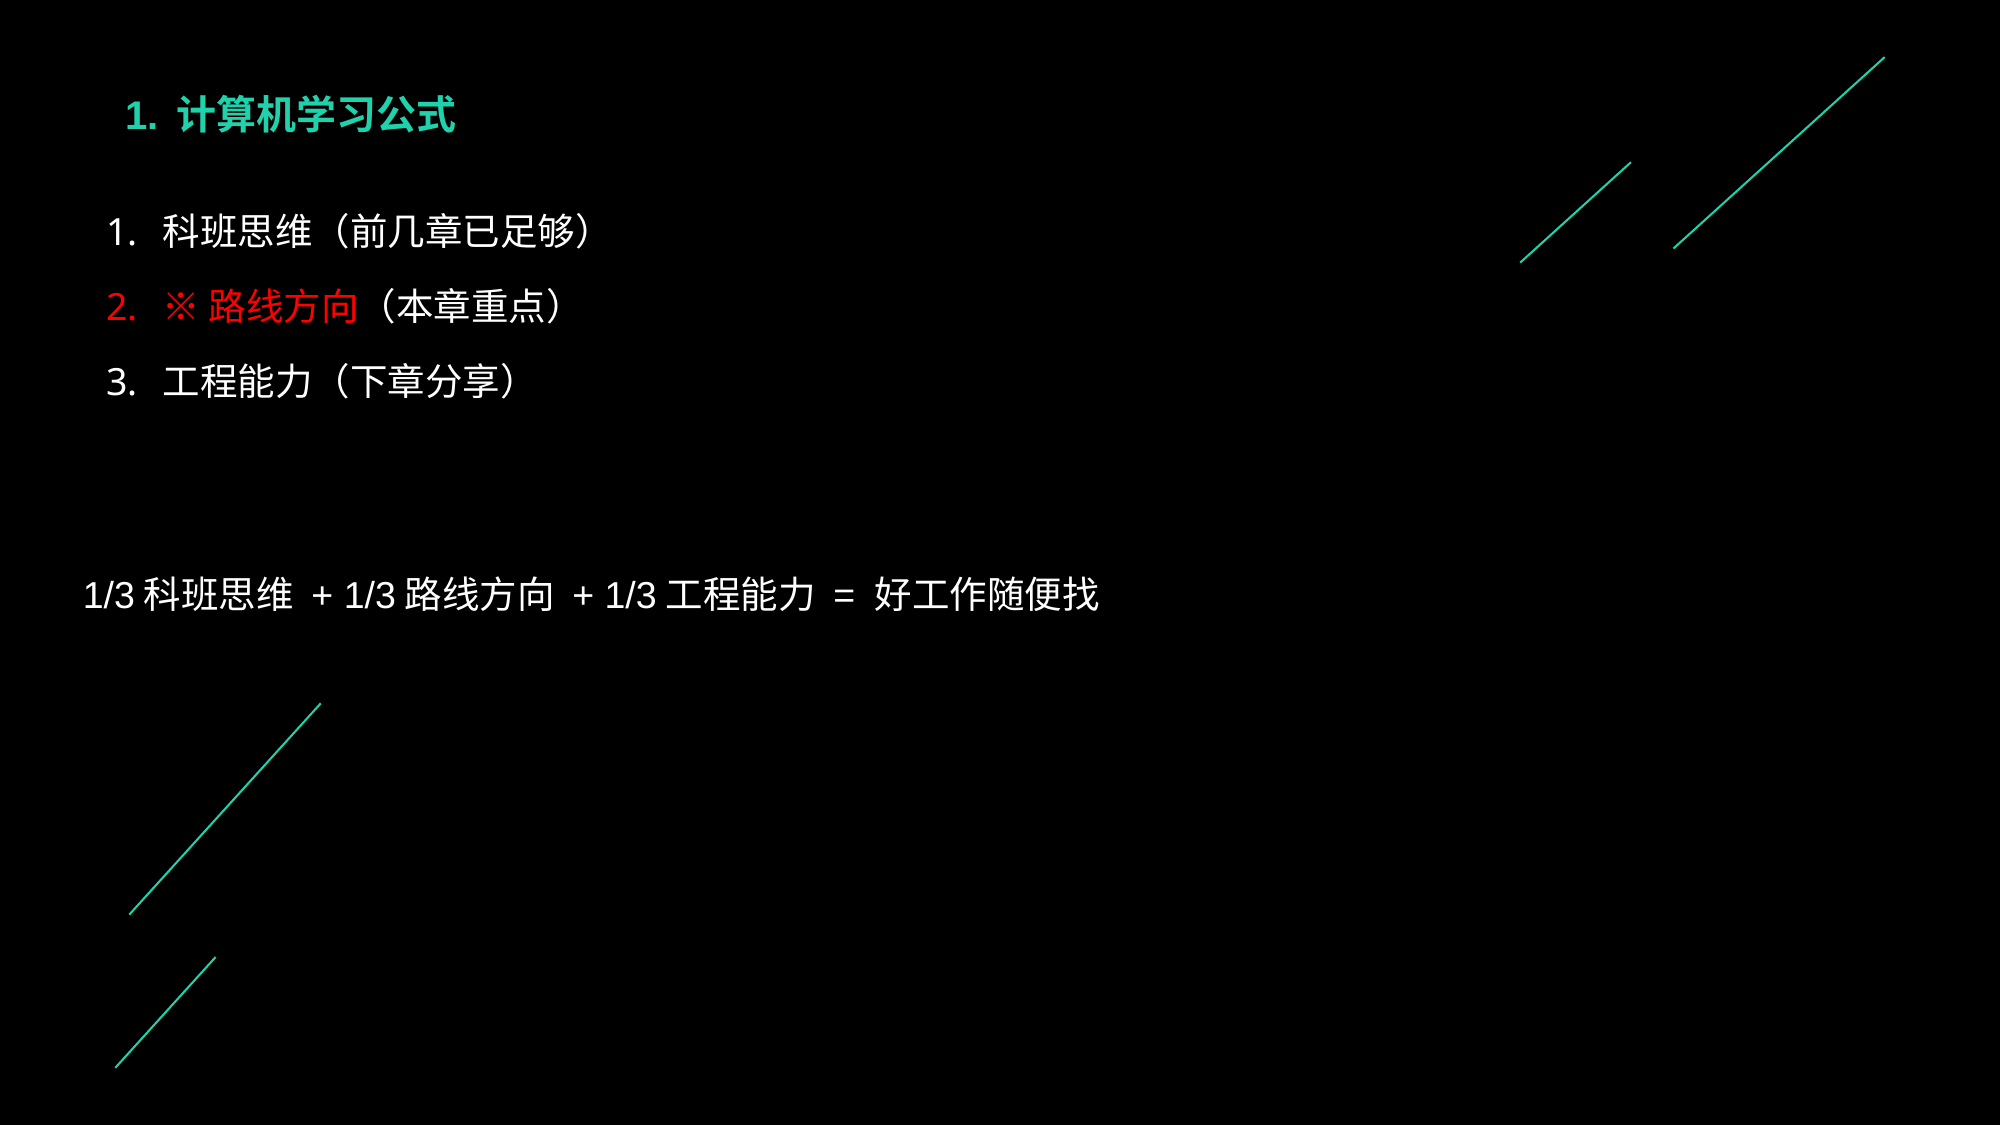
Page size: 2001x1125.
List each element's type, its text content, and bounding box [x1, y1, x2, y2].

list 科班思维（前几章已足够） ※路线方向（本章重点） 工程能力（下章分享） [91, 191, 1203, 491]
text_box 1/3科班思维 + 1/3路线方向 + 1/3工程能力 = 好工作随便找 [68, 554, 1147, 645]
title 1. 计算机学习公式 [109, 72, 1891, 146]
